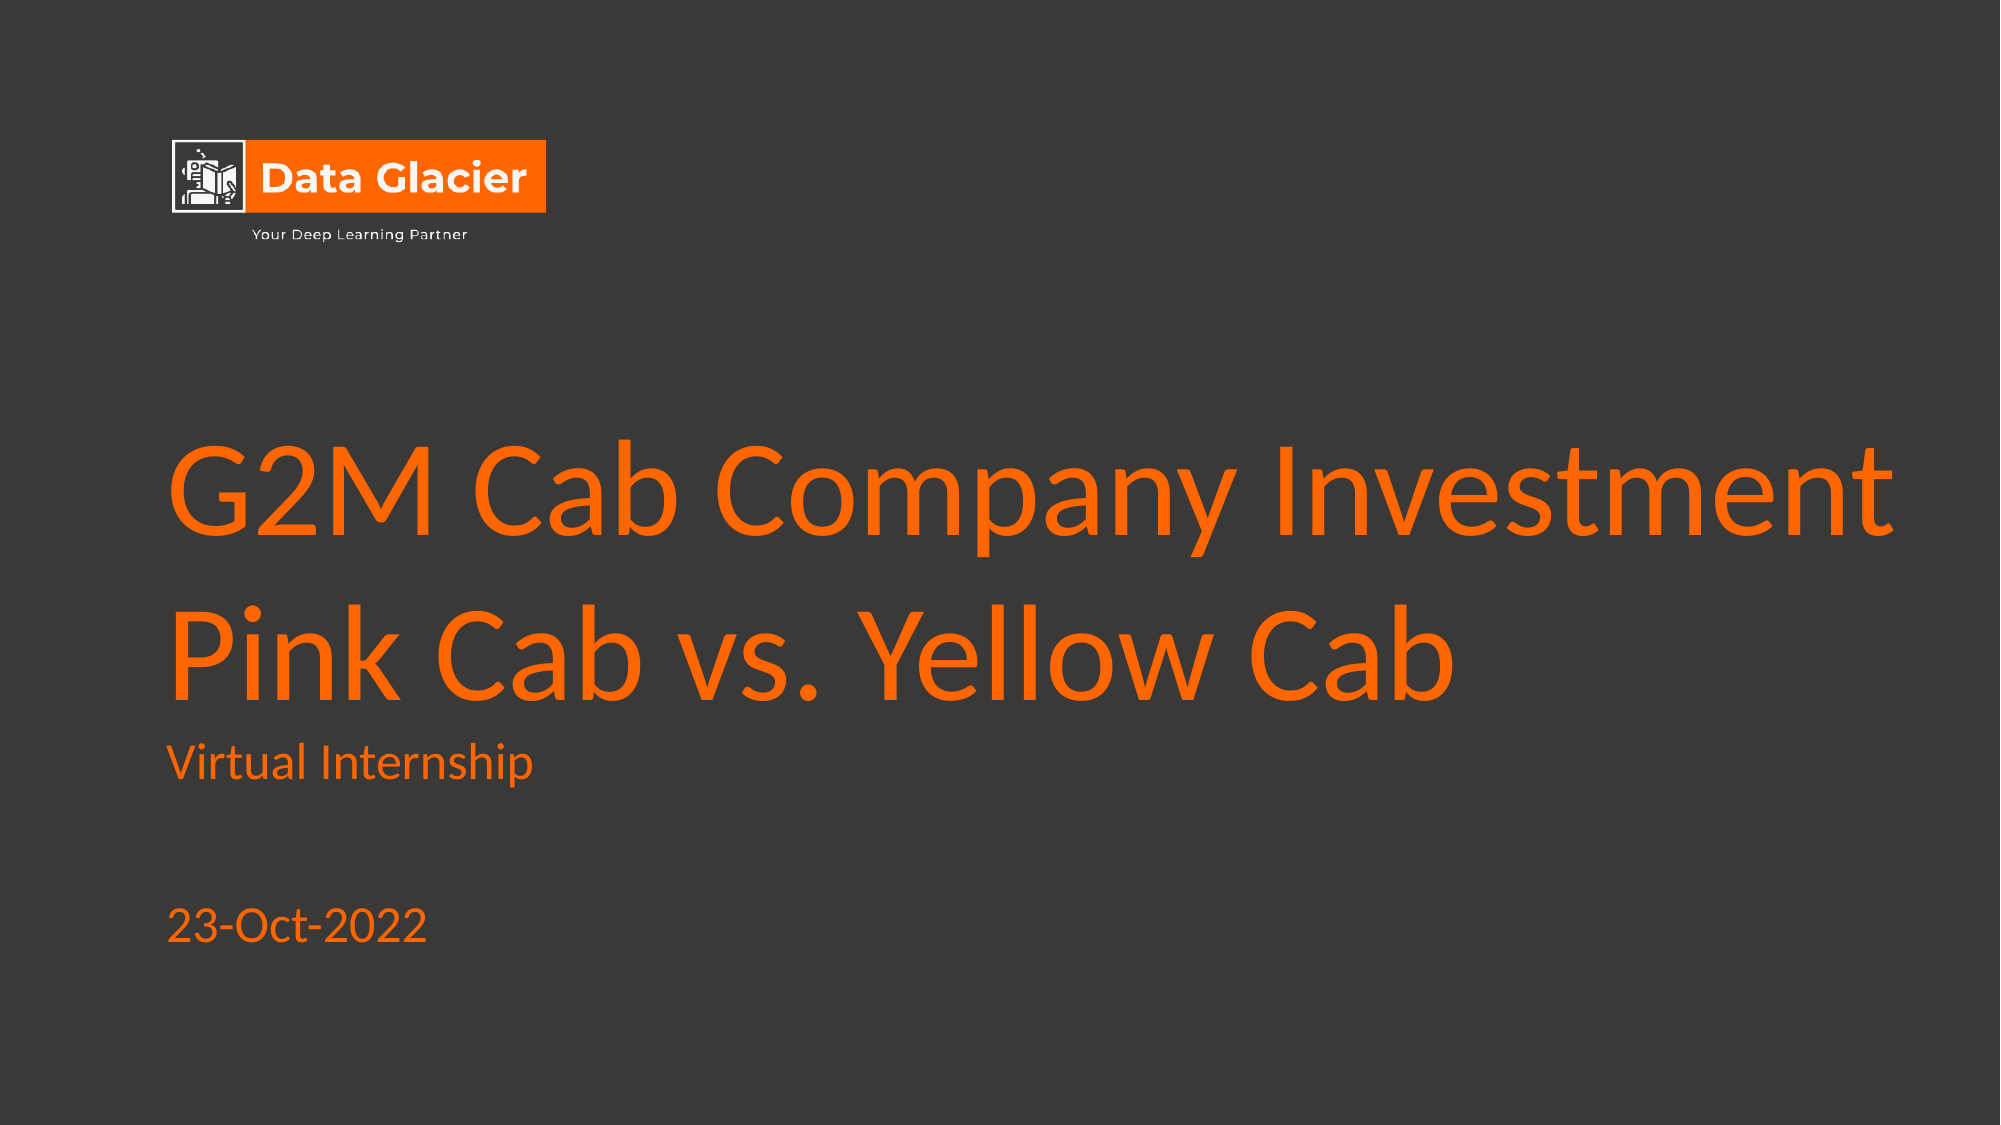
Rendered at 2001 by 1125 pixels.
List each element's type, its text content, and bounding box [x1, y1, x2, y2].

text_box G2M Cab Company Investment Pink Cab vs. Yellow Cab Virtual Internship 23-Oct-2022 [151, 390, 1913, 961]
picture [168, 0, 550, 382]
